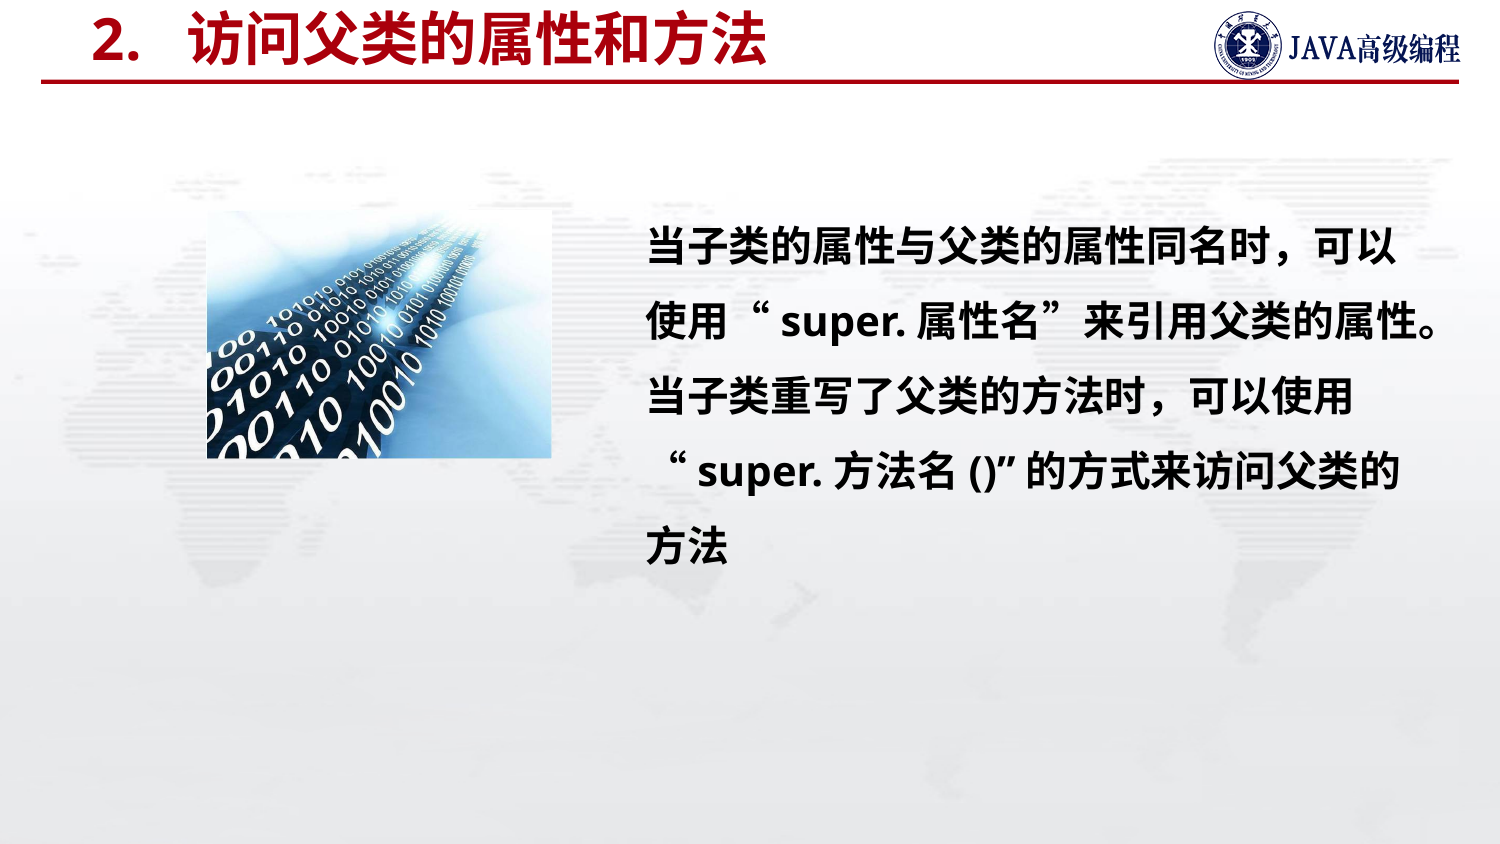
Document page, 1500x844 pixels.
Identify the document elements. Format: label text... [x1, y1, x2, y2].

picture [0, 0, 1500, 844]
title 2. 访问父类的属性和方法 [76, 2, 873, 71]
list 当子类的属性与父类的属性同名时，可以使用“super.属性名”来引用父类的属性。当子类重写了父类的方法时，可以使用“super.方法名()”的方式来访问父类的方法 [573, 187, 1442, 692]
